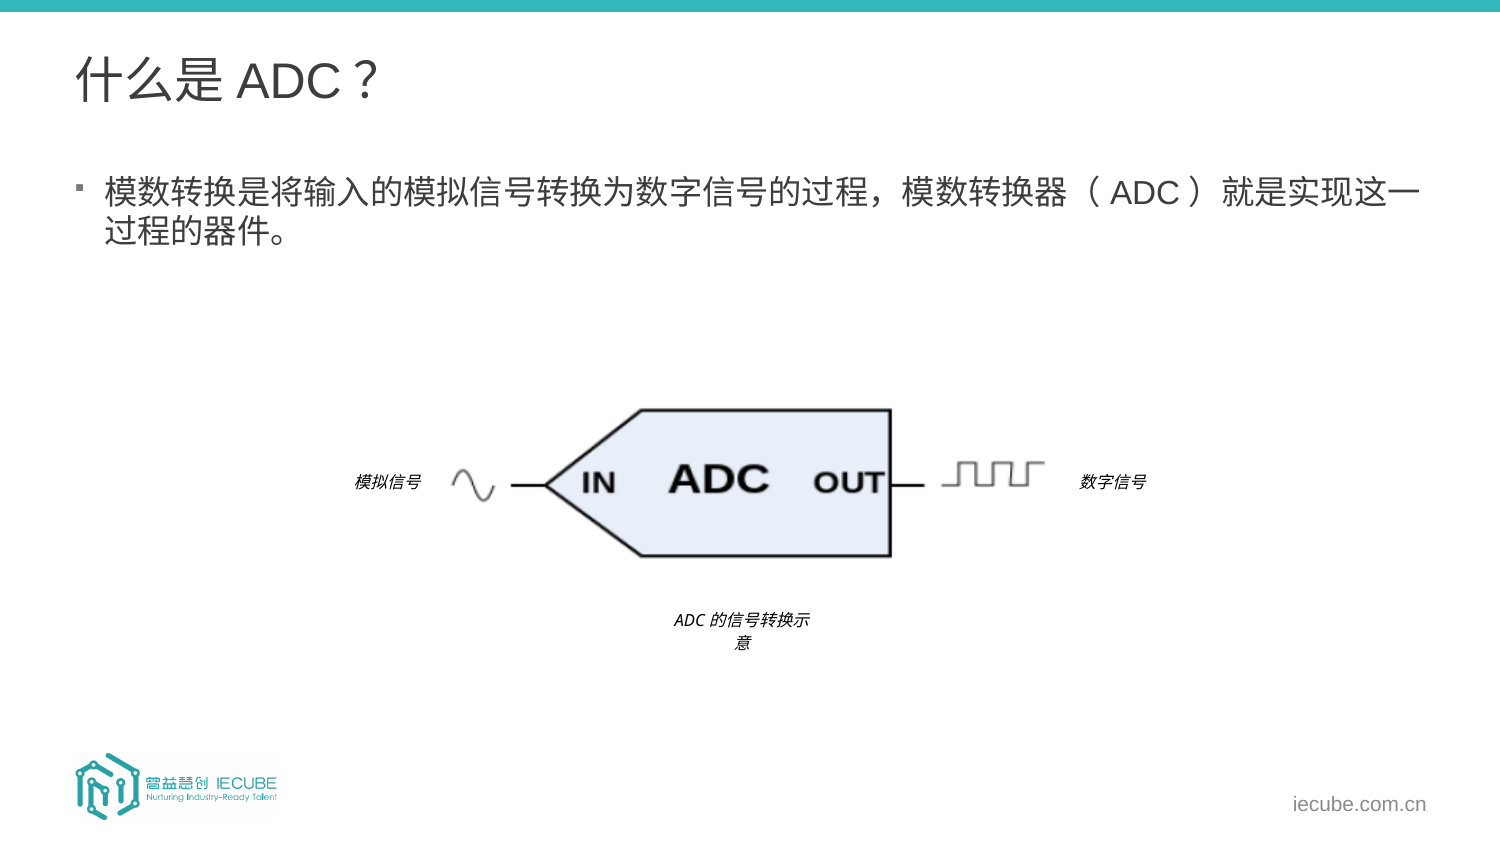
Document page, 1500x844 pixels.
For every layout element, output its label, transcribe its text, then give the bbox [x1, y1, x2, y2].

text_box ADC的信号转换示意 [653, 599, 831, 661]
text_box 模拟信号 [298, 461, 410, 499]
list 模数转换是将输入的模拟信号转换为数字信号的过程，模数转换器（ADC）就是实现这一过程的器件。 [74, 120, 1425, 723]
picture [74, 751, 277, 822]
text_box 数字信号 [1074, 461, 1201, 499]
title 什么是ADC？ [74, 45, 1425, 120]
picture [410, 374, 1074, 583]
